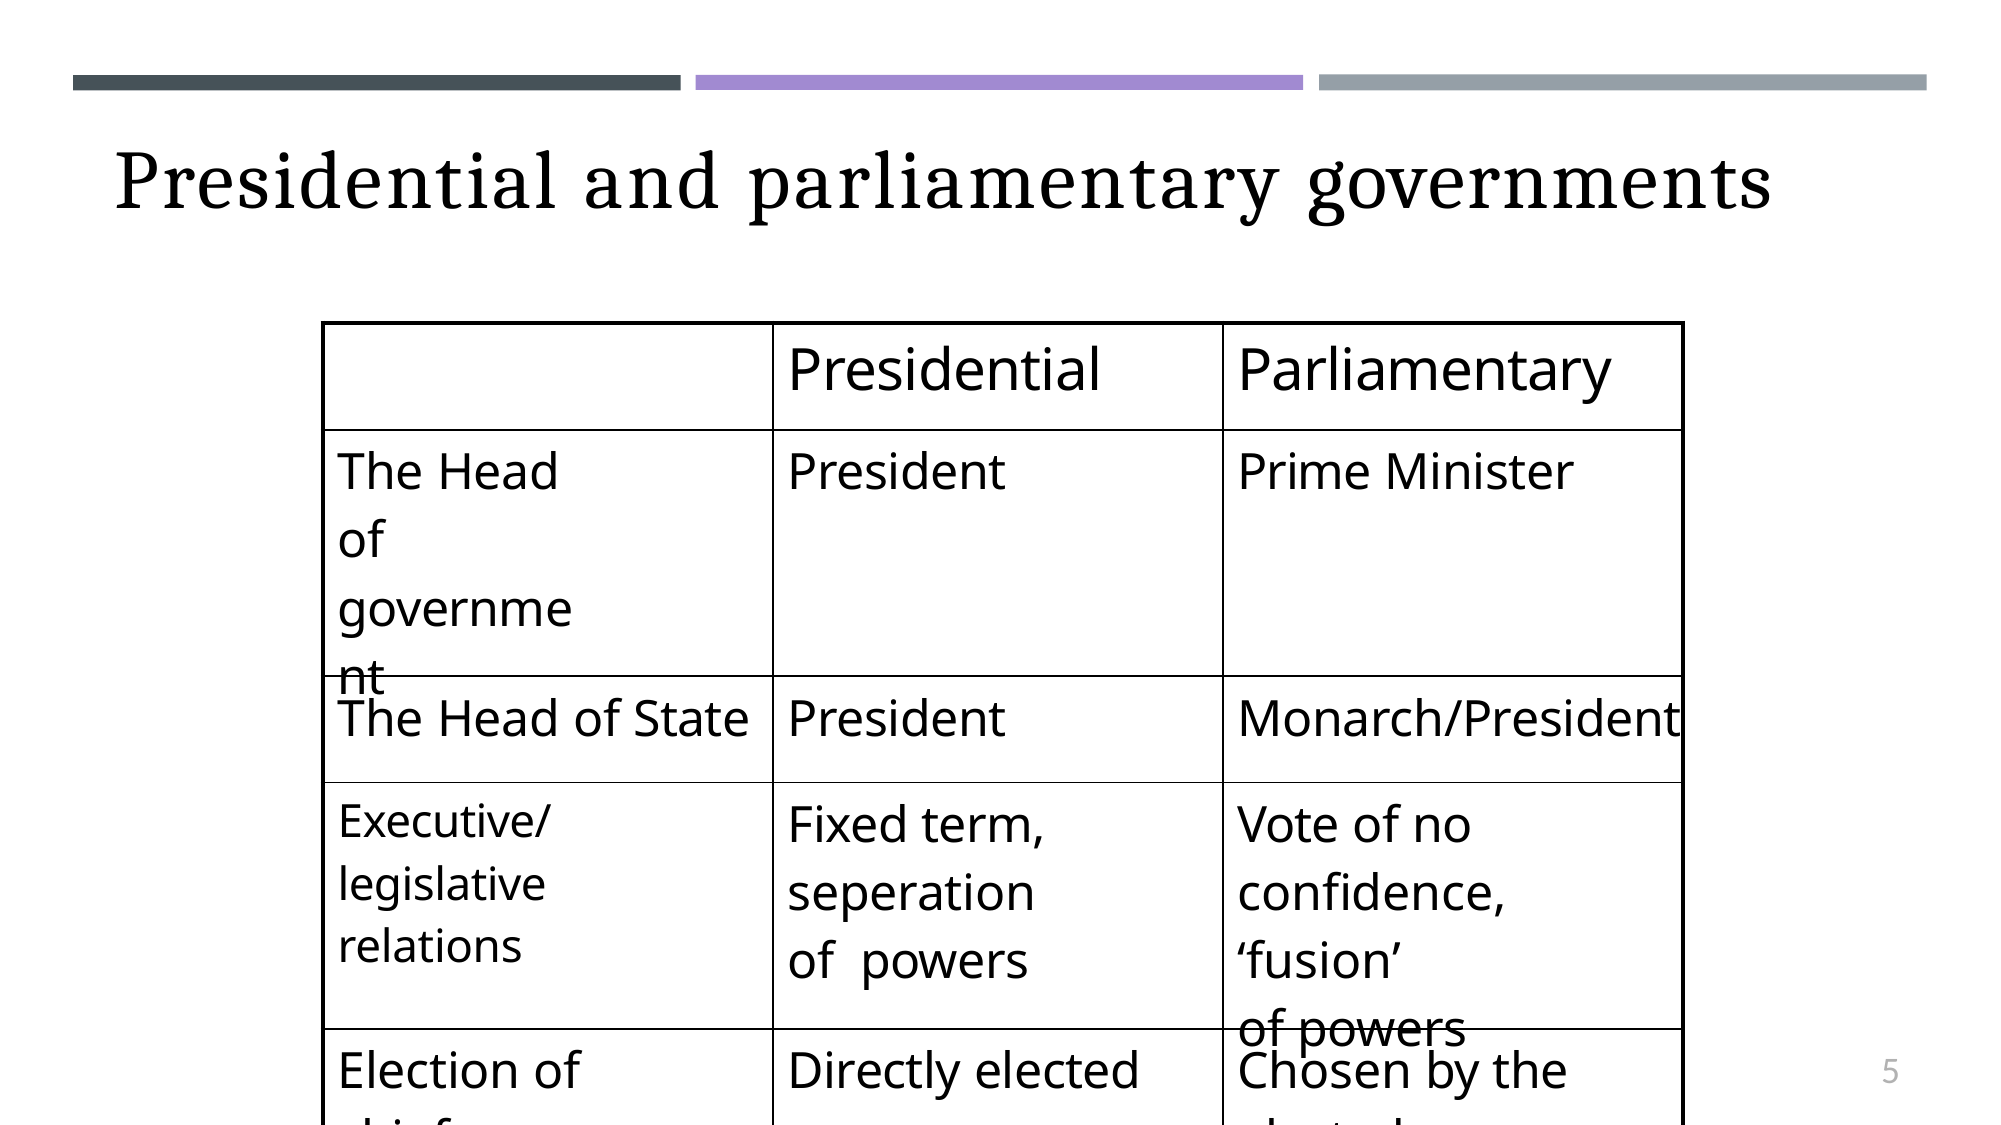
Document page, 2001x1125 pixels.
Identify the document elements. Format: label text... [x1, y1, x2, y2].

table_header Parliamentary [1224, 325, 1681, 429]
table_cell Fixed term, seperation of powers [774, 783, 1222, 1028]
title Presidential and parliamentary governments [112, 122, 1858, 313]
table_cell President [774, 431, 1222, 675]
table_cell Chosen by the elected parliament [1224, 1030, 1681, 1125]
table_cell Prime Minister [1224, 431, 1681, 675]
table_header [325, 325, 772, 429]
table_cell Executive/legislative relations [325, 783, 772, 1028]
table_cell Election of chief executive [325, 1030, 772, 1125]
table_cell Vote of no confidence, ‘fusion’ of powers [1224, 783, 1681, 1028]
table_cell President [774, 677, 1222, 782]
table_cell The Head of State [325, 677, 772, 782]
table_cell Directly elected [774, 1030, 1222, 1125]
table_cell The Head of government [325, 431, 772, 675]
slide_number 5 [1440, 1046, 1900, 1103]
table_cell Monarch/President [1224, 677, 1681, 782]
table_header Presidential [774, 325, 1222, 429]
